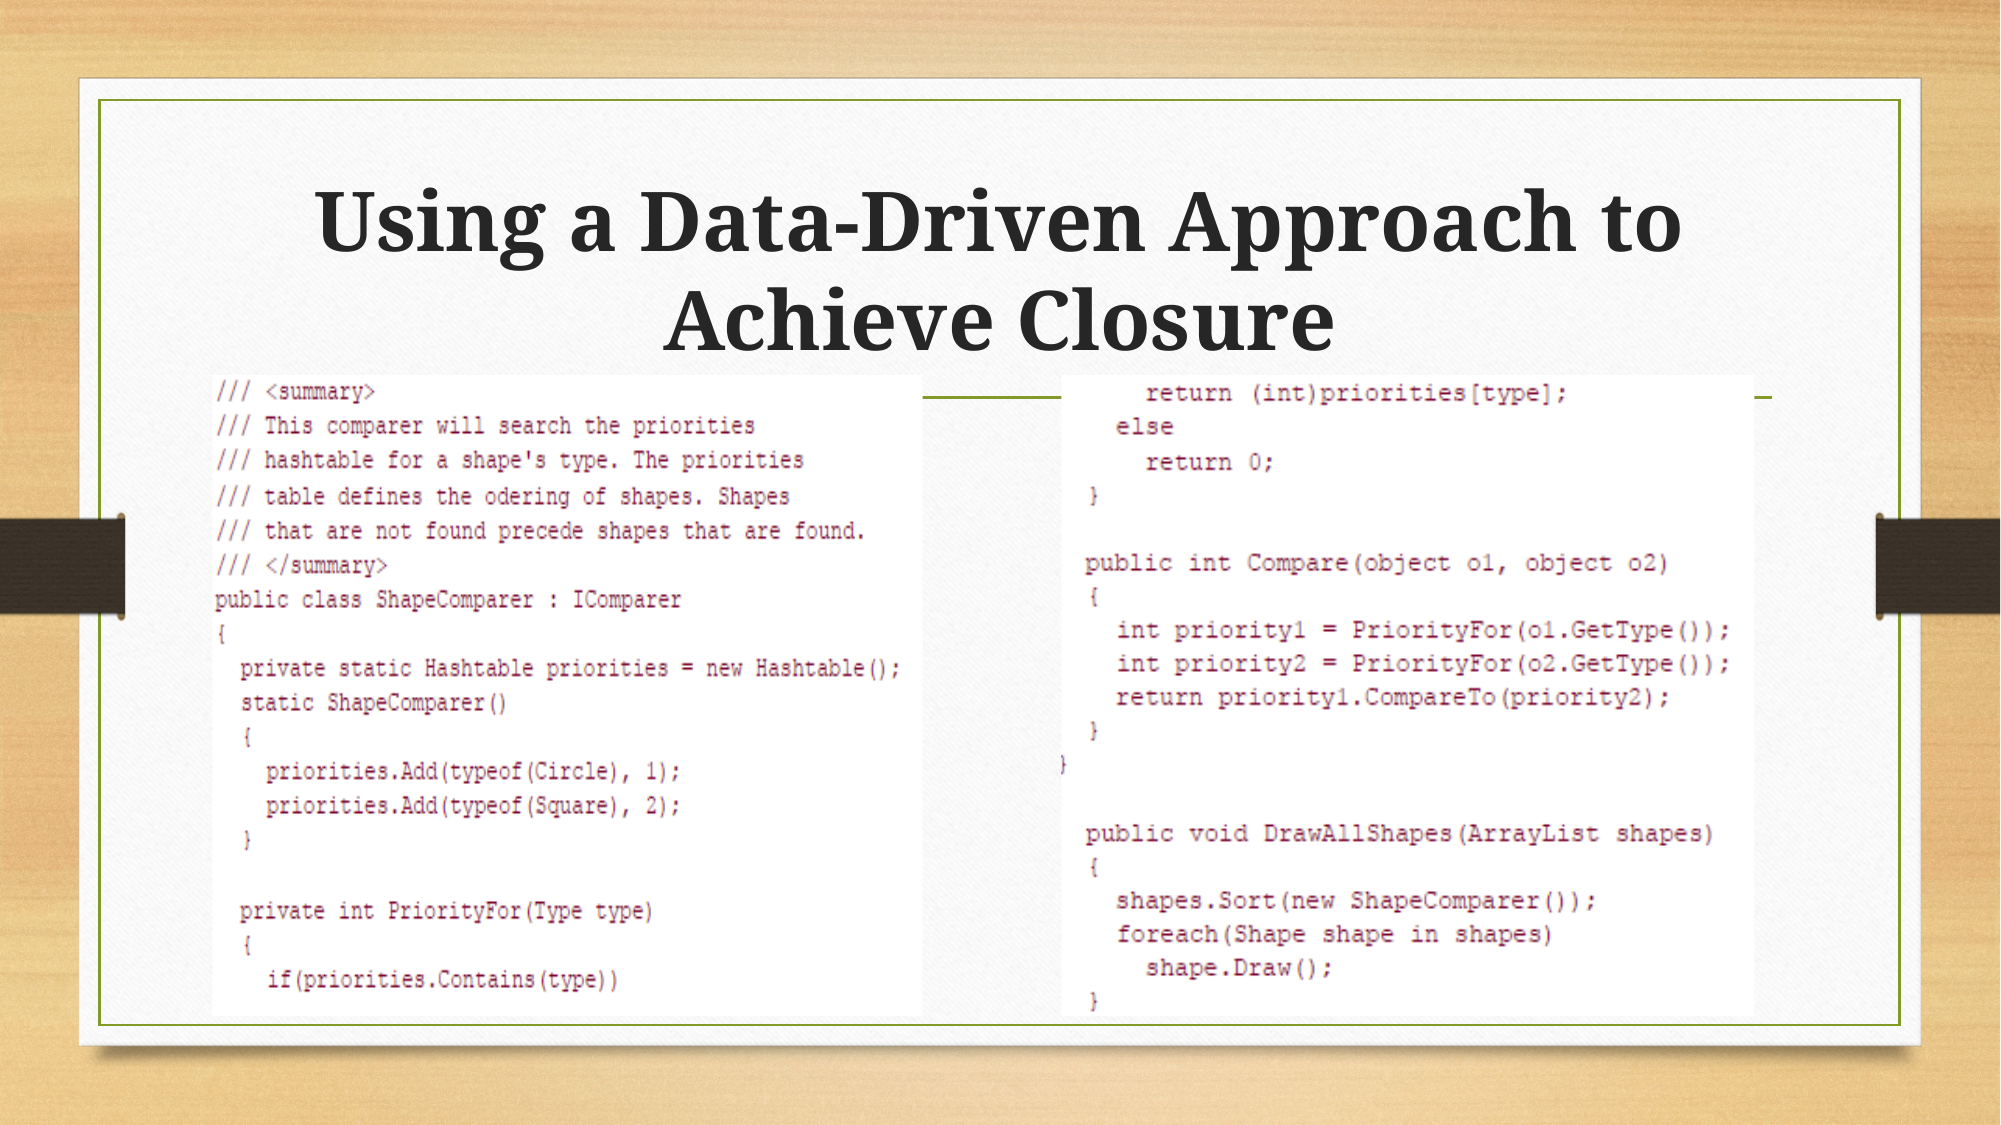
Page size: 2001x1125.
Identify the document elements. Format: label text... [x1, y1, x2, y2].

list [212, 374, 923, 1017]
title Using a Data-Driven Approach to Achieve Closure [212, 161, 1788, 375]
picture [0, 0, 2001, 1125]
